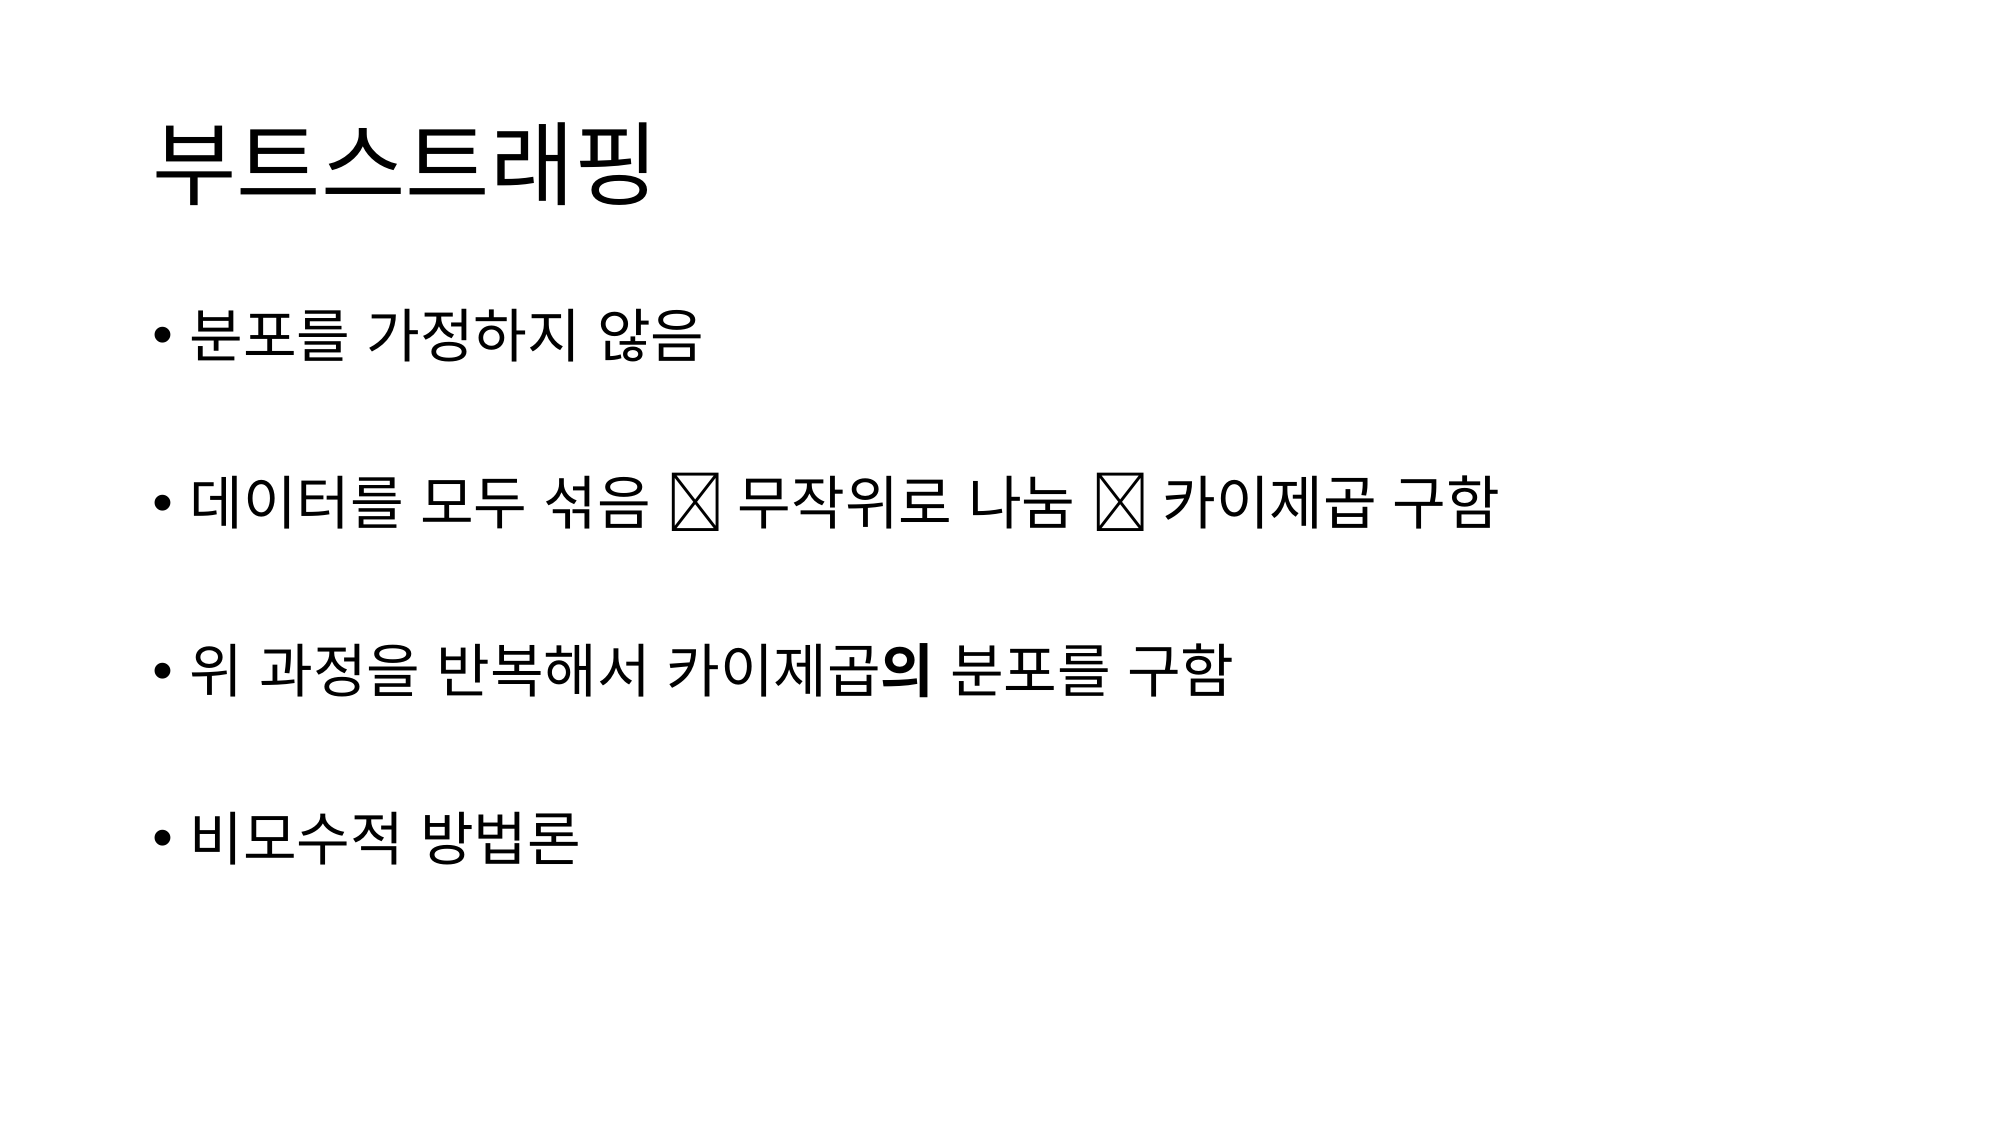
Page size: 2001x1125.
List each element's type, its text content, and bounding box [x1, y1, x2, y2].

title 부트스트래핑 [137, 59, 1863, 278]
list 분포를 가정하지 않음 데이터를 모두 섞음  무작위로 나눔  카이제곱 구함 위 과정을 반복해서 카이제곱의 분포를 구함 비모수적 방법론 [137, 299, 1863, 1014]
